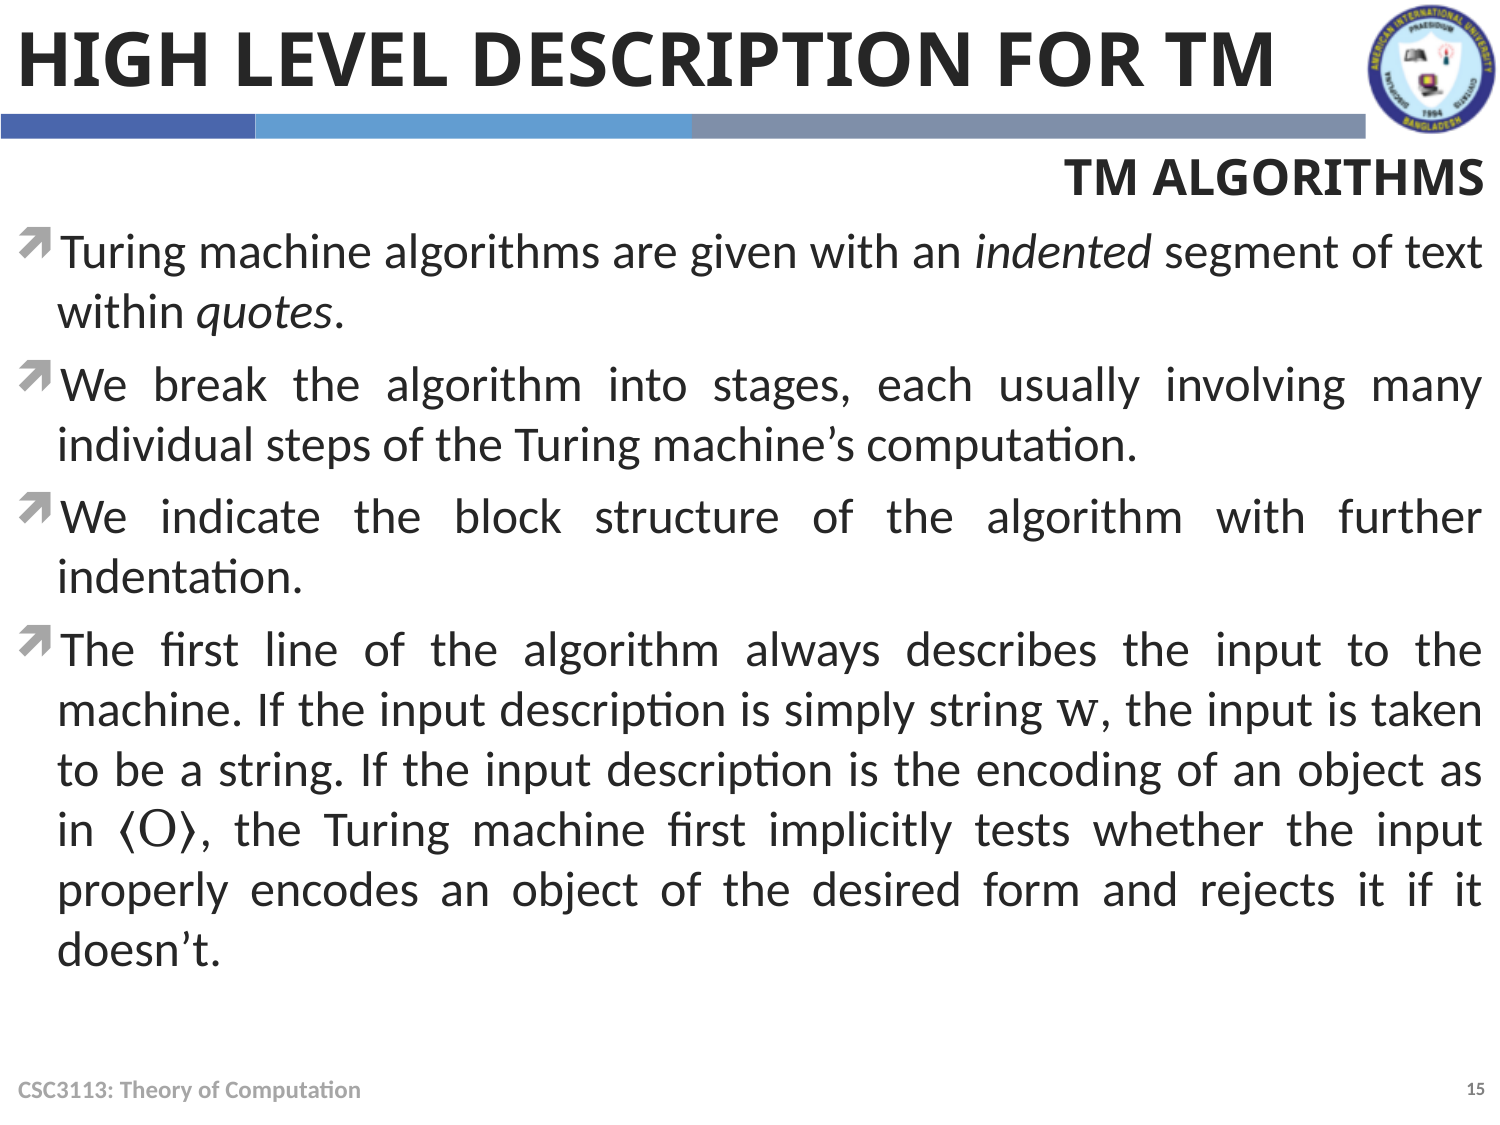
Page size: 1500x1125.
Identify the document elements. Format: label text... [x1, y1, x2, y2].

footer CSC3113: Theory of Computation [3, 1058, 1008, 1119]
list High level description for TM [0, 0, 1366, 114]
list TM Algorithms [254, 138, 1500, 212]
picture [1365, 2, 1499, 137]
list Turing machine algorithms are given with an indented segment of text within quotes. We break the algorithm into stages, each usually involving many individual steps of the Turing machine’s computation. We indicate the block structure of the algorithm with further indentation. The first line of the algorithm always describes the input to the machine. If the input description is simply string w, the input is taken to be a string. If the input description is the encoding of an object as in 〈O〉, the Turing machine first implicitly tests whether the input properly encodes an object of the desired form and rejects it if it doesn’t. [0, 211, 1499, 1056]
